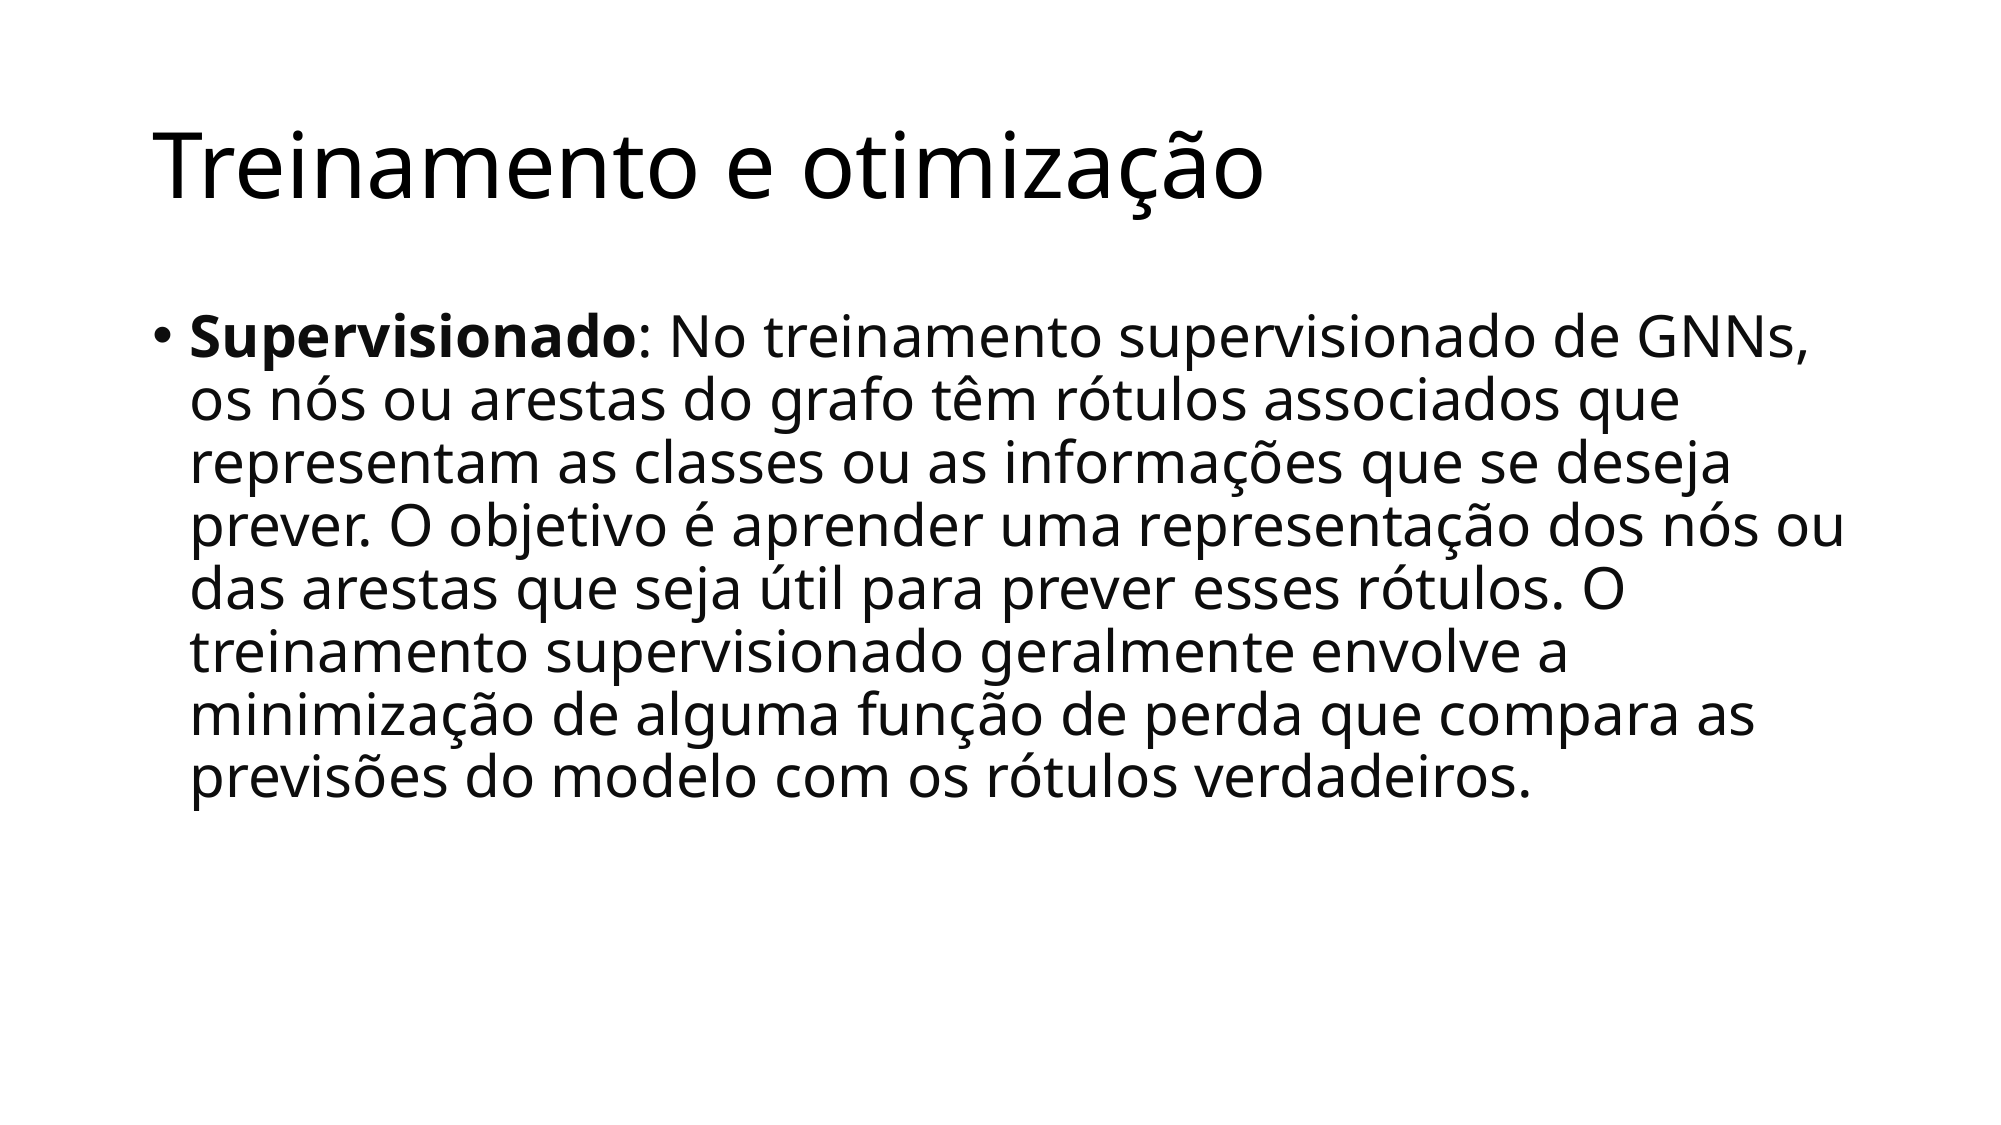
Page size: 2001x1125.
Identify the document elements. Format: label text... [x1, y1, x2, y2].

title Treinamento e otimização [137, 59, 1863, 278]
list Supervisionado: No treinamento supervisionado de GNNs, os nós ou arestas do grafo têm rótulos associados que representam as classes ou as informações que se deseja prever. O objetivo é aprender uma representação dos nós ou das arestas que seja útil para prever esses rótulos. O treinamento supervisionado geralmente envolve a minimização de alguma função de perda que compara as previsões do modelo com os rótulos verdadeiros. [137, 299, 1863, 1014]
